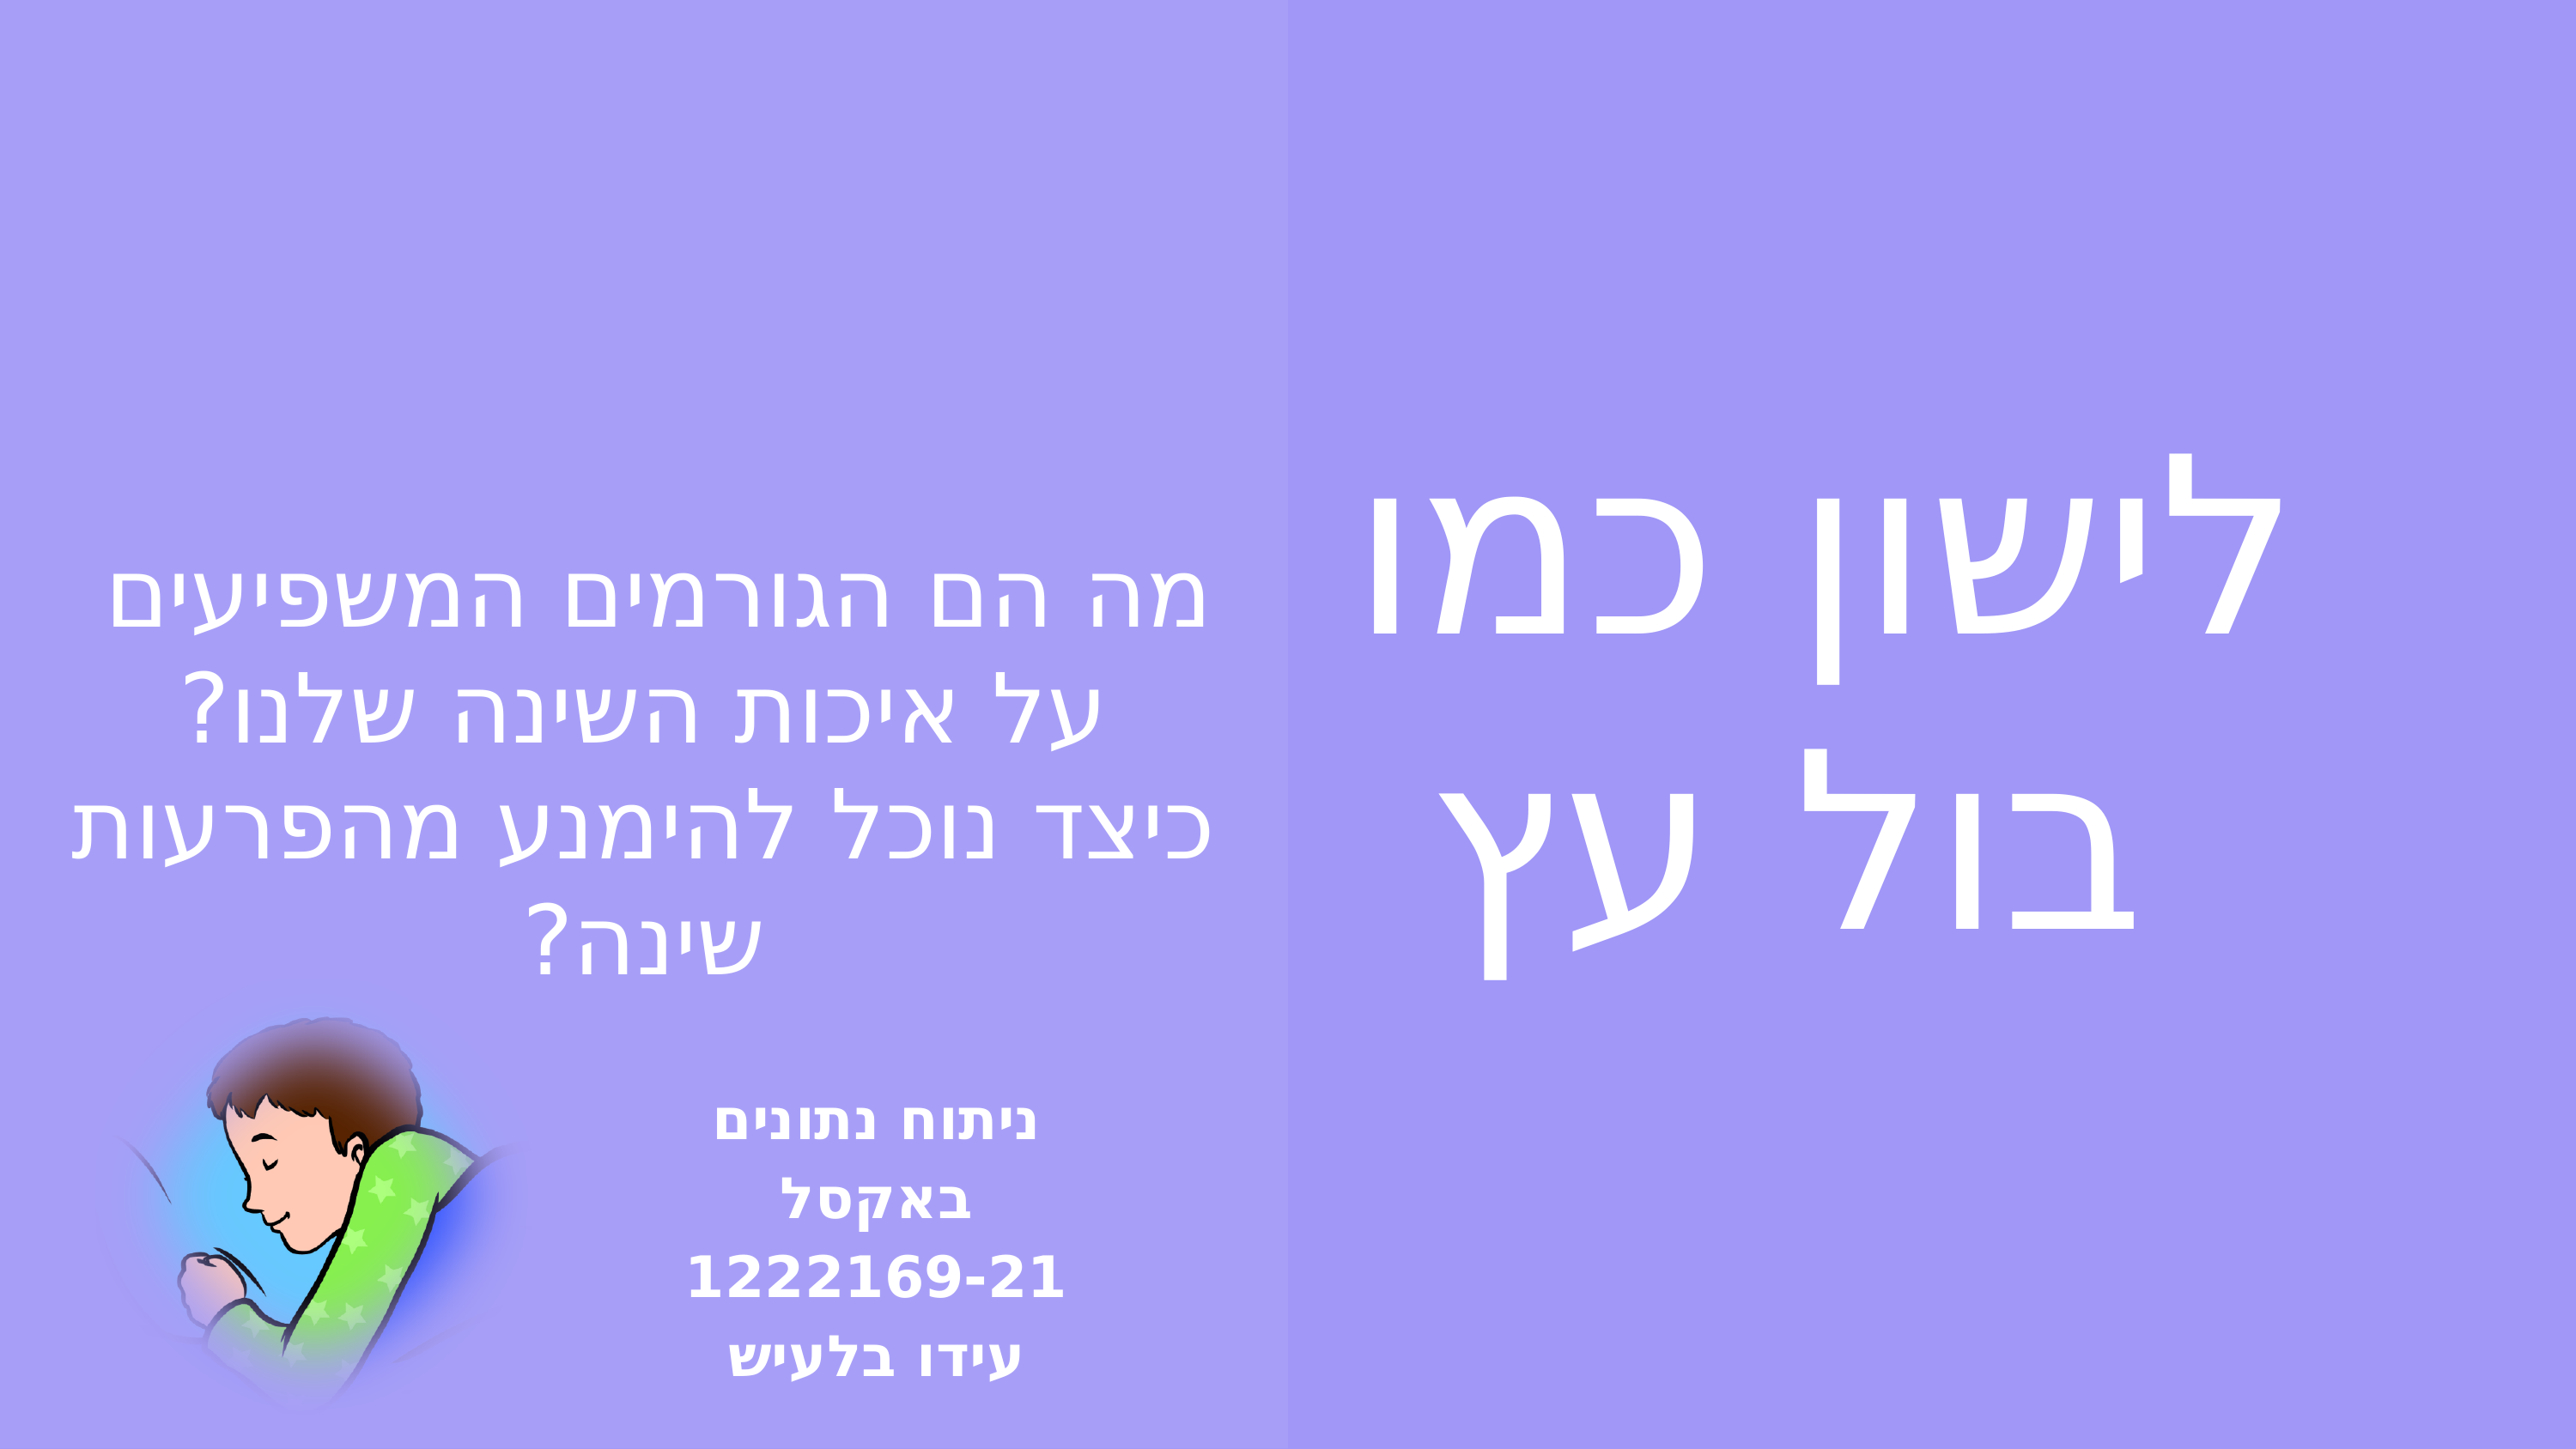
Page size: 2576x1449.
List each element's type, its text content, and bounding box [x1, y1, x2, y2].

picture [76, 960, 550, 1433]
text_box ניתוח נתונים באקסל 1222169-21 עידו בלעיש [626, 1065, 1127, 1325]
text_box לישון כמו בול עץ [1084, 380, 2490, 1008]
text_box [0, 0, 1288, 1449]
text_box מה הם הגורמים המשפיעים על איכות השינה שלנו? כיצד נוכל להימנע מהפרעות שינה? [46, 524, 1241, 916]
